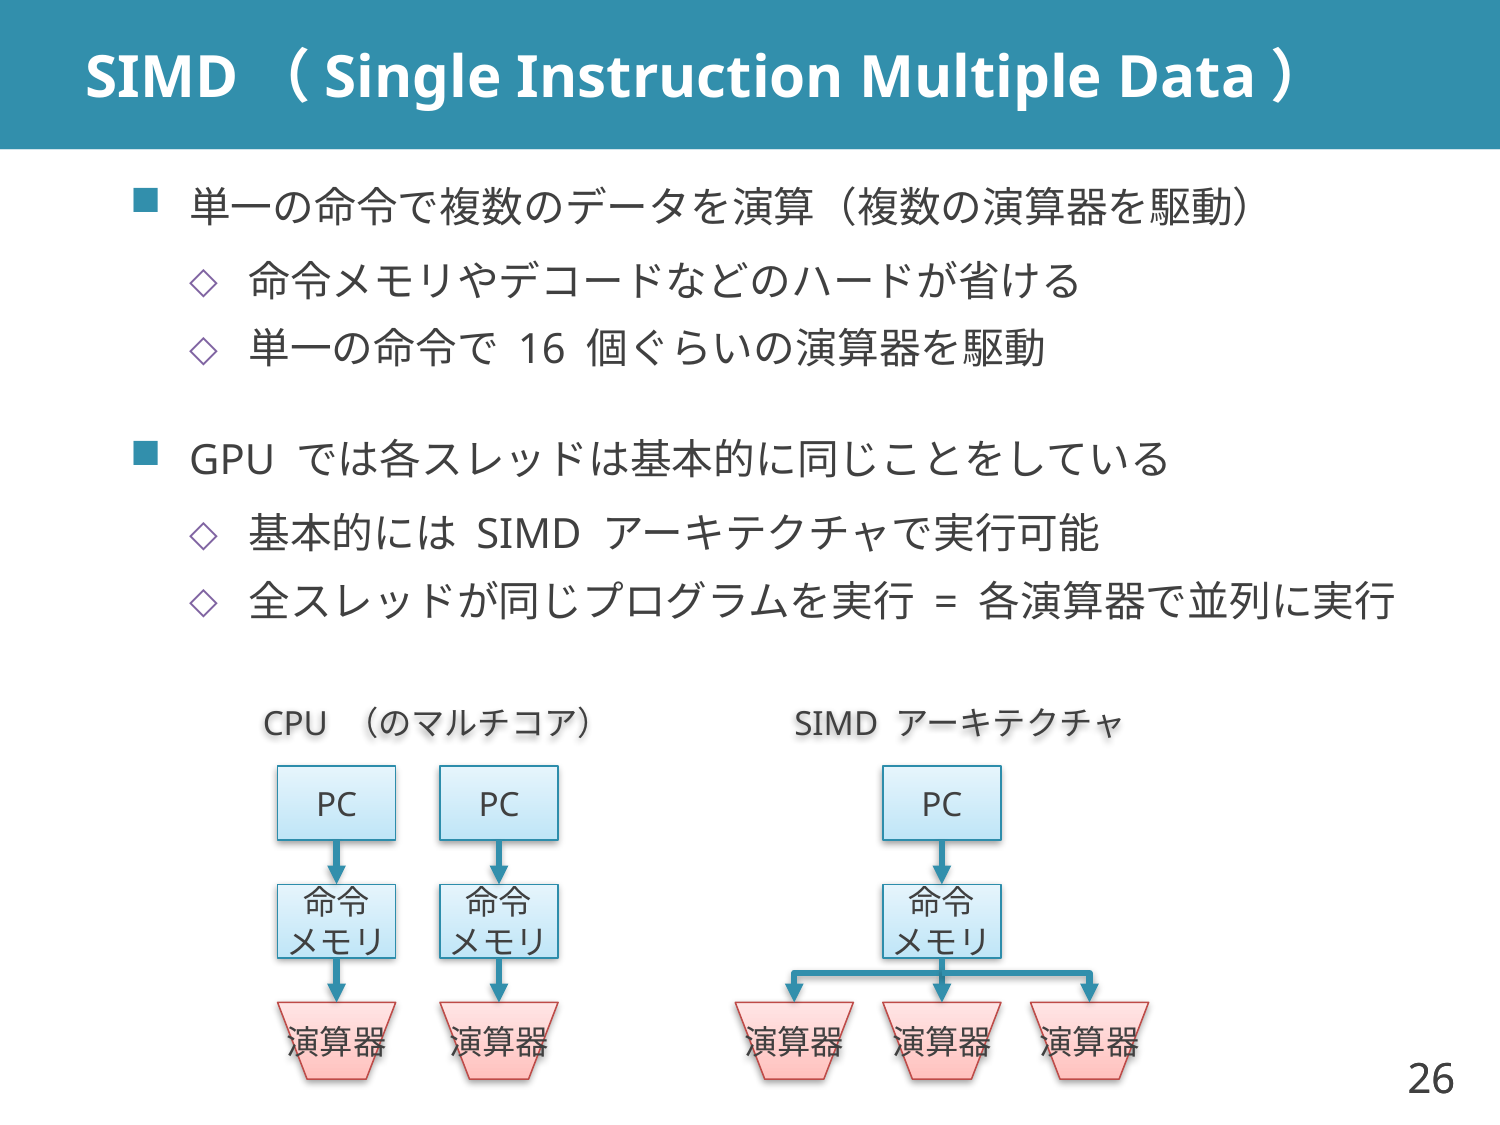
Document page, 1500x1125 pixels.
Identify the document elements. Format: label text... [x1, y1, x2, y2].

text_box 演算器 [1029, 1001, 1150, 1080]
text_box SIMD アーキテクチャ [779, 692, 854, 752]
text_box 命令 メモリ [277, 884, 396, 959]
list 単一の命令で複数のデータを演算（複数の演算器を駆動） 命令メモリやデコードなどのハードが省ける 単一の命令で 16 個ぐらいの演算器を駆動 GPU では各スレッドは基本的に同じことをしている 基本的には SIMD アーキテクチャで実行可能 全スレッドが同じプログラムを実行 = 各演算器で並列に実行 [114, 311, 1474, 489]
title SIMD（Single Instruction Multiple Data） [70, 0, 1500, 150]
text_box 演算器 [276, 1001, 397, 1080]
text_box PC [439, 765, 559, 841]
text_box 命令 メモリ [439, 884, 559, 959]
text_box PC [277, 765, 396, 841]
text_box [946, 970, 1099, 1003]
text_box 命令 メモリ [882, 884, 1002, 959]
text_box 演算器 [439, 1001, 559, 1080]
text_box [784, 970, 936, 1003]
text_box 演算器 [734, 1001, 855, 1080]
text_box PC [882, 765, 1002, 841]
text_box CPU （のマルチコア） [247, 692, 322, 752]
text_box 演算器 [882, 1001, 1002, 1080]
